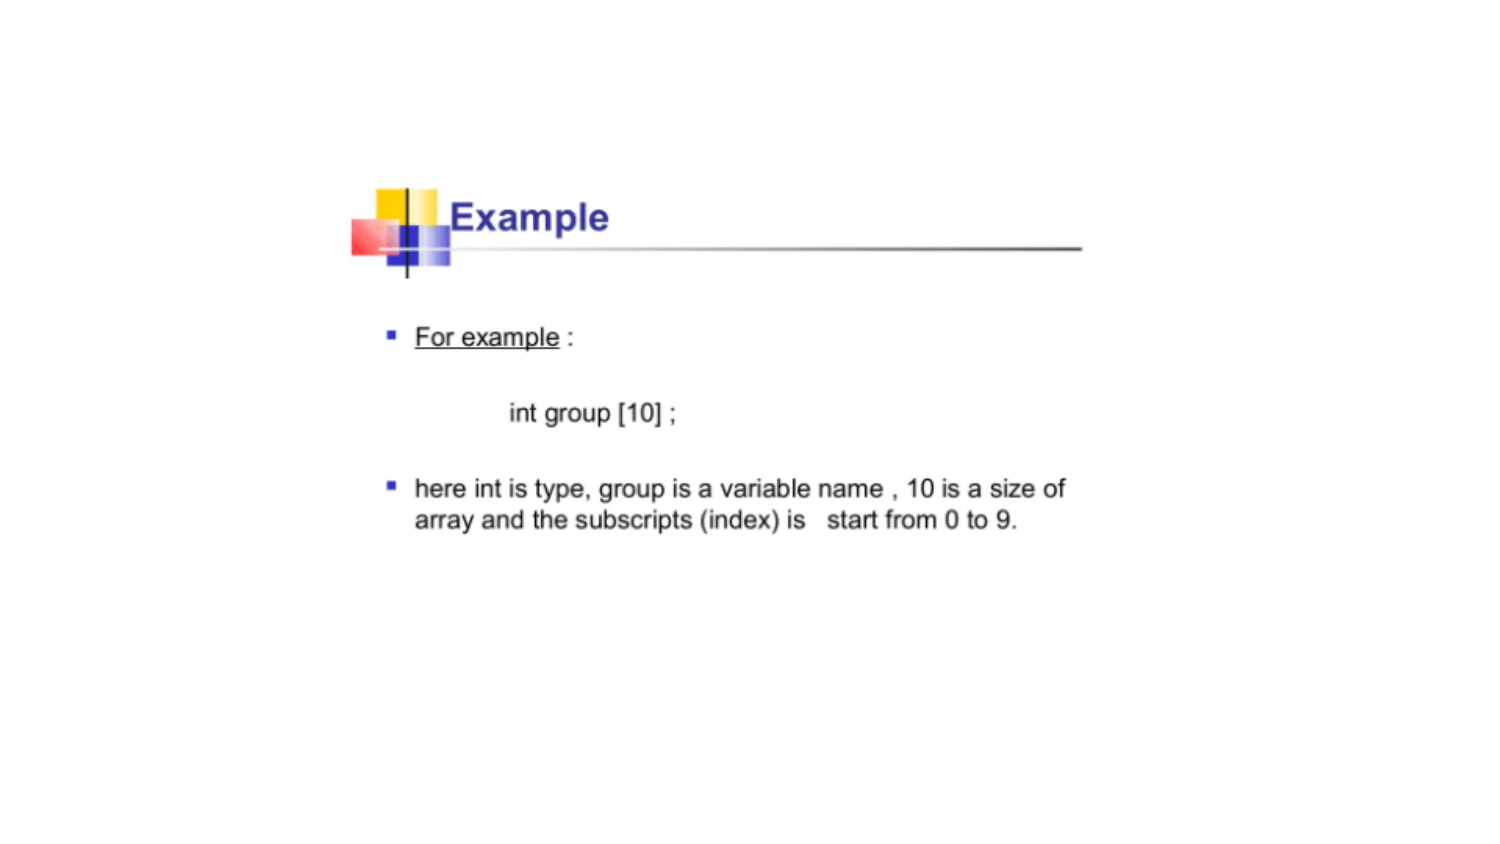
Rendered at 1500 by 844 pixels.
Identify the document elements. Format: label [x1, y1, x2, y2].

picture [316, 162, 1184, 681]
